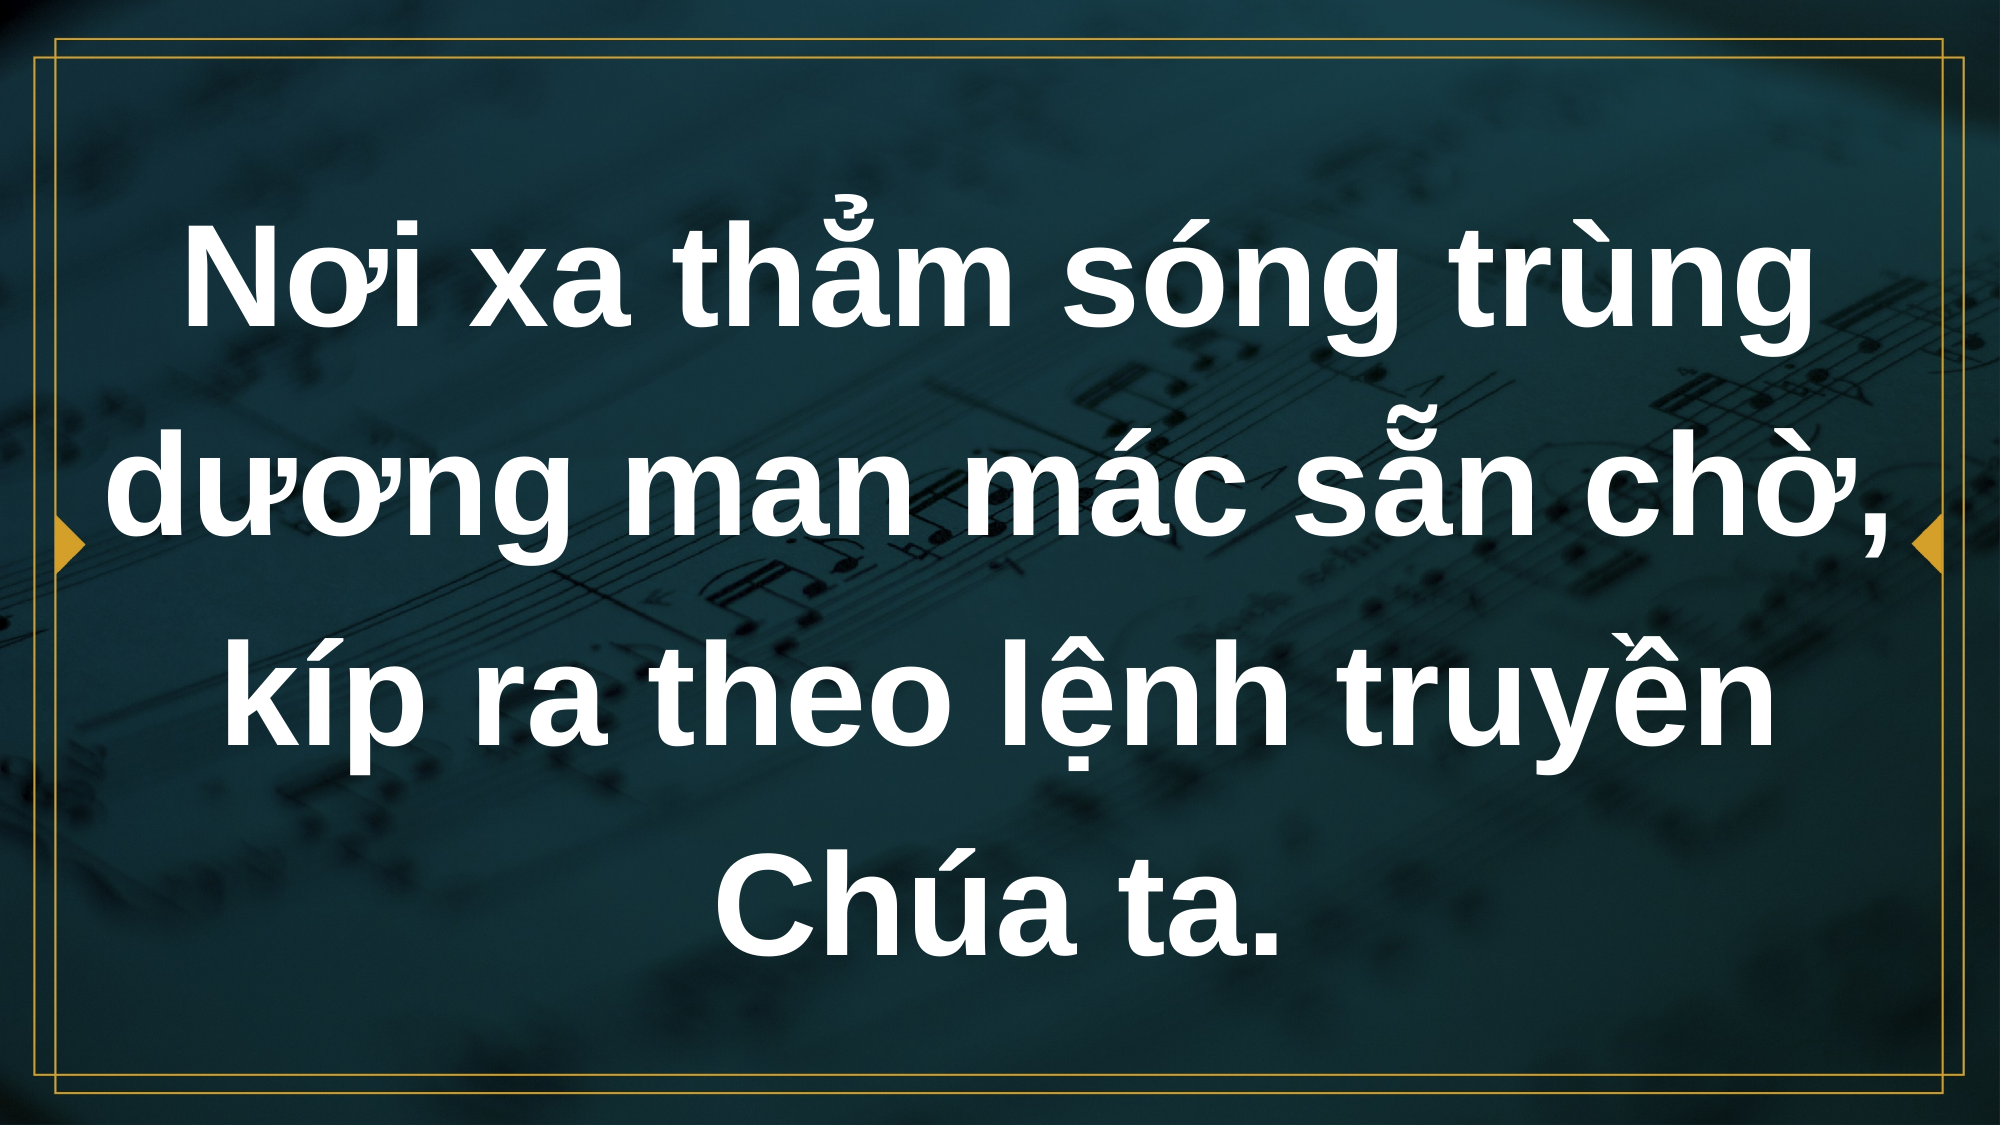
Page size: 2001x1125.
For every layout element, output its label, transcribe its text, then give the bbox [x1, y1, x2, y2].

picture [0, 0, 2000, 1125]
title Nơi xa thẳm sóng trùng dương man mác sẵn chờ, kíp ra theo lệnh truyền Chúa ta. [55, 53, 1945, 1077]
